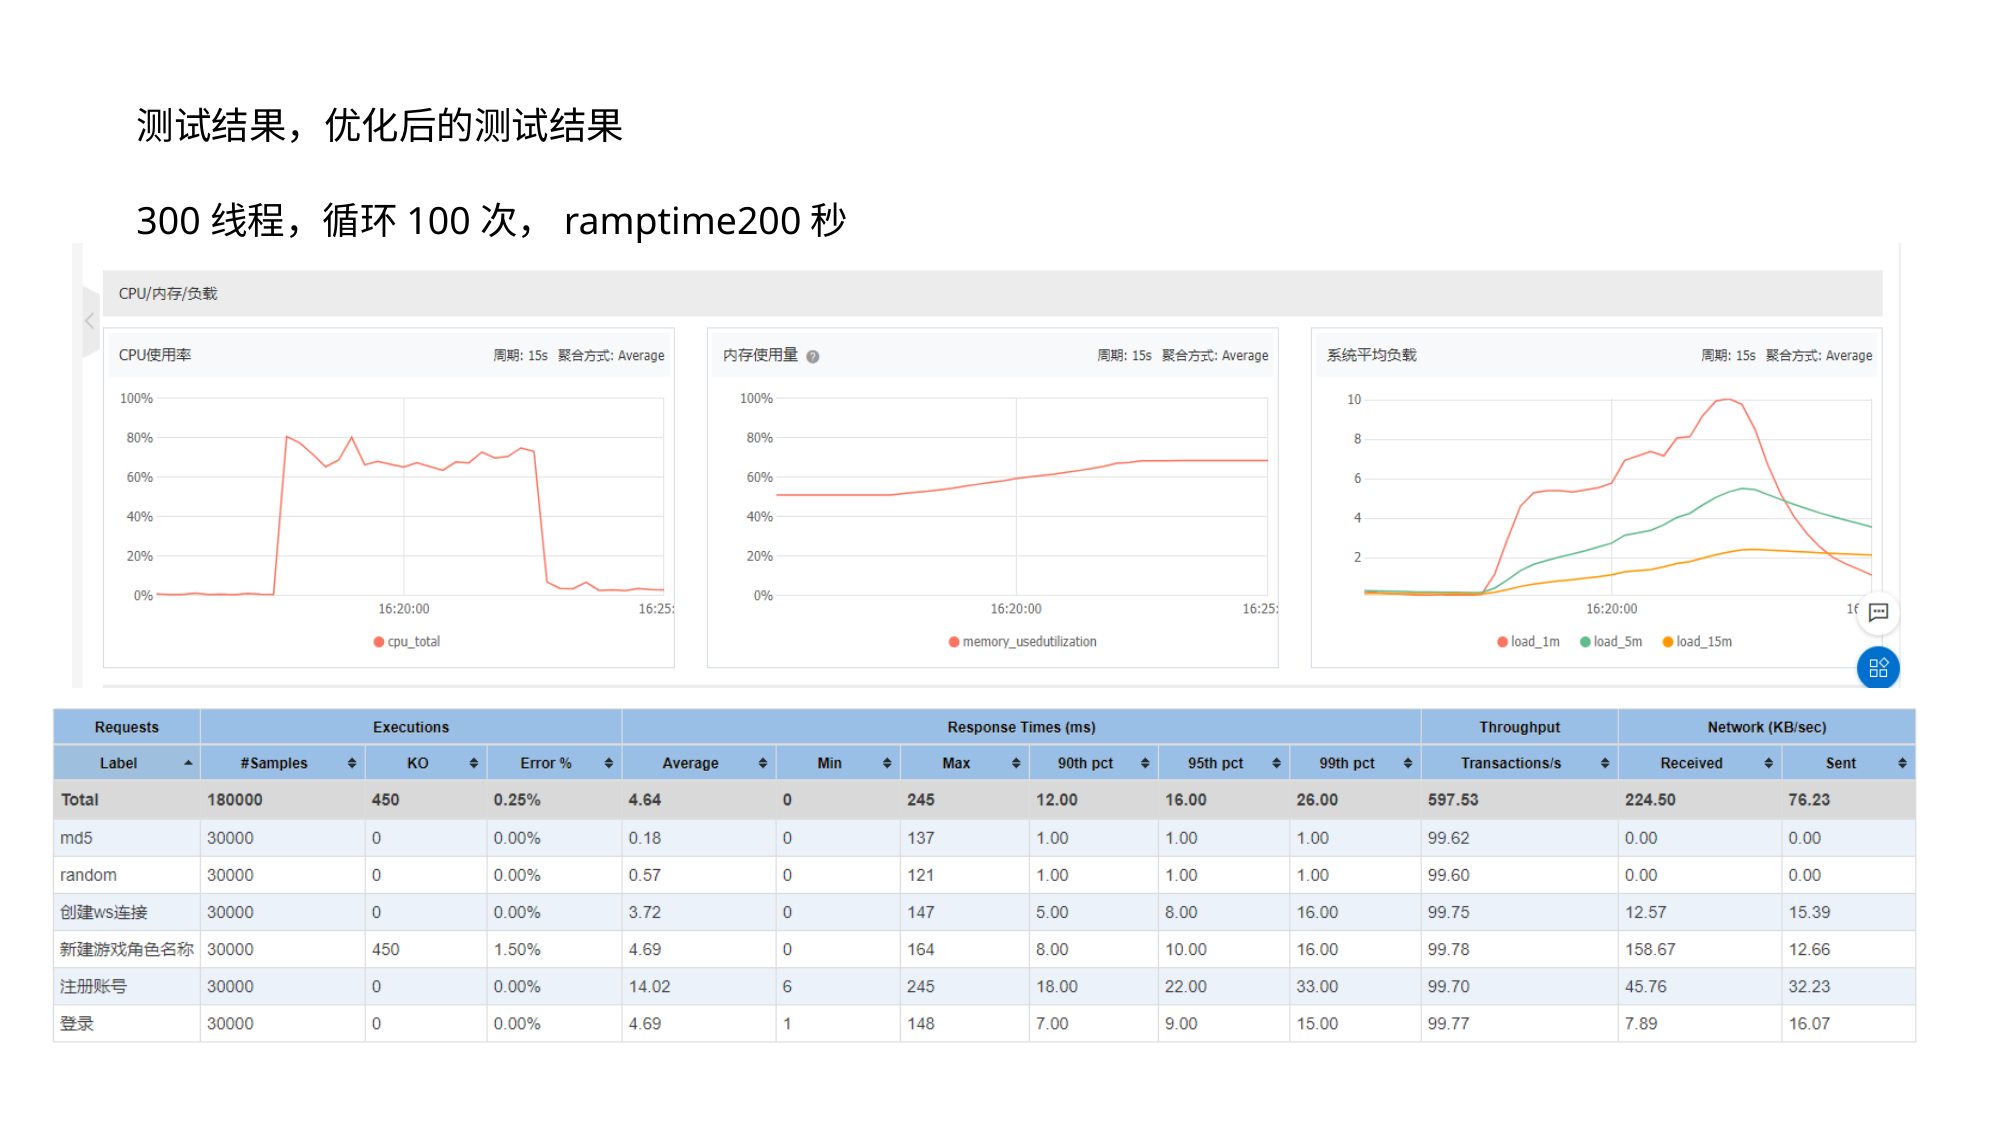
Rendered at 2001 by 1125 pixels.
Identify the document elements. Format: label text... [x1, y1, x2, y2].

picture [47, 693, 1926, 1051]
picture [72, 243, 1901, 688]
text_box 测试结果，优化后的测试结果 [122, 94, 640, 155]
text_box 300线程，循环100次，ramptime200秒 [121, 189, 863, 243]
